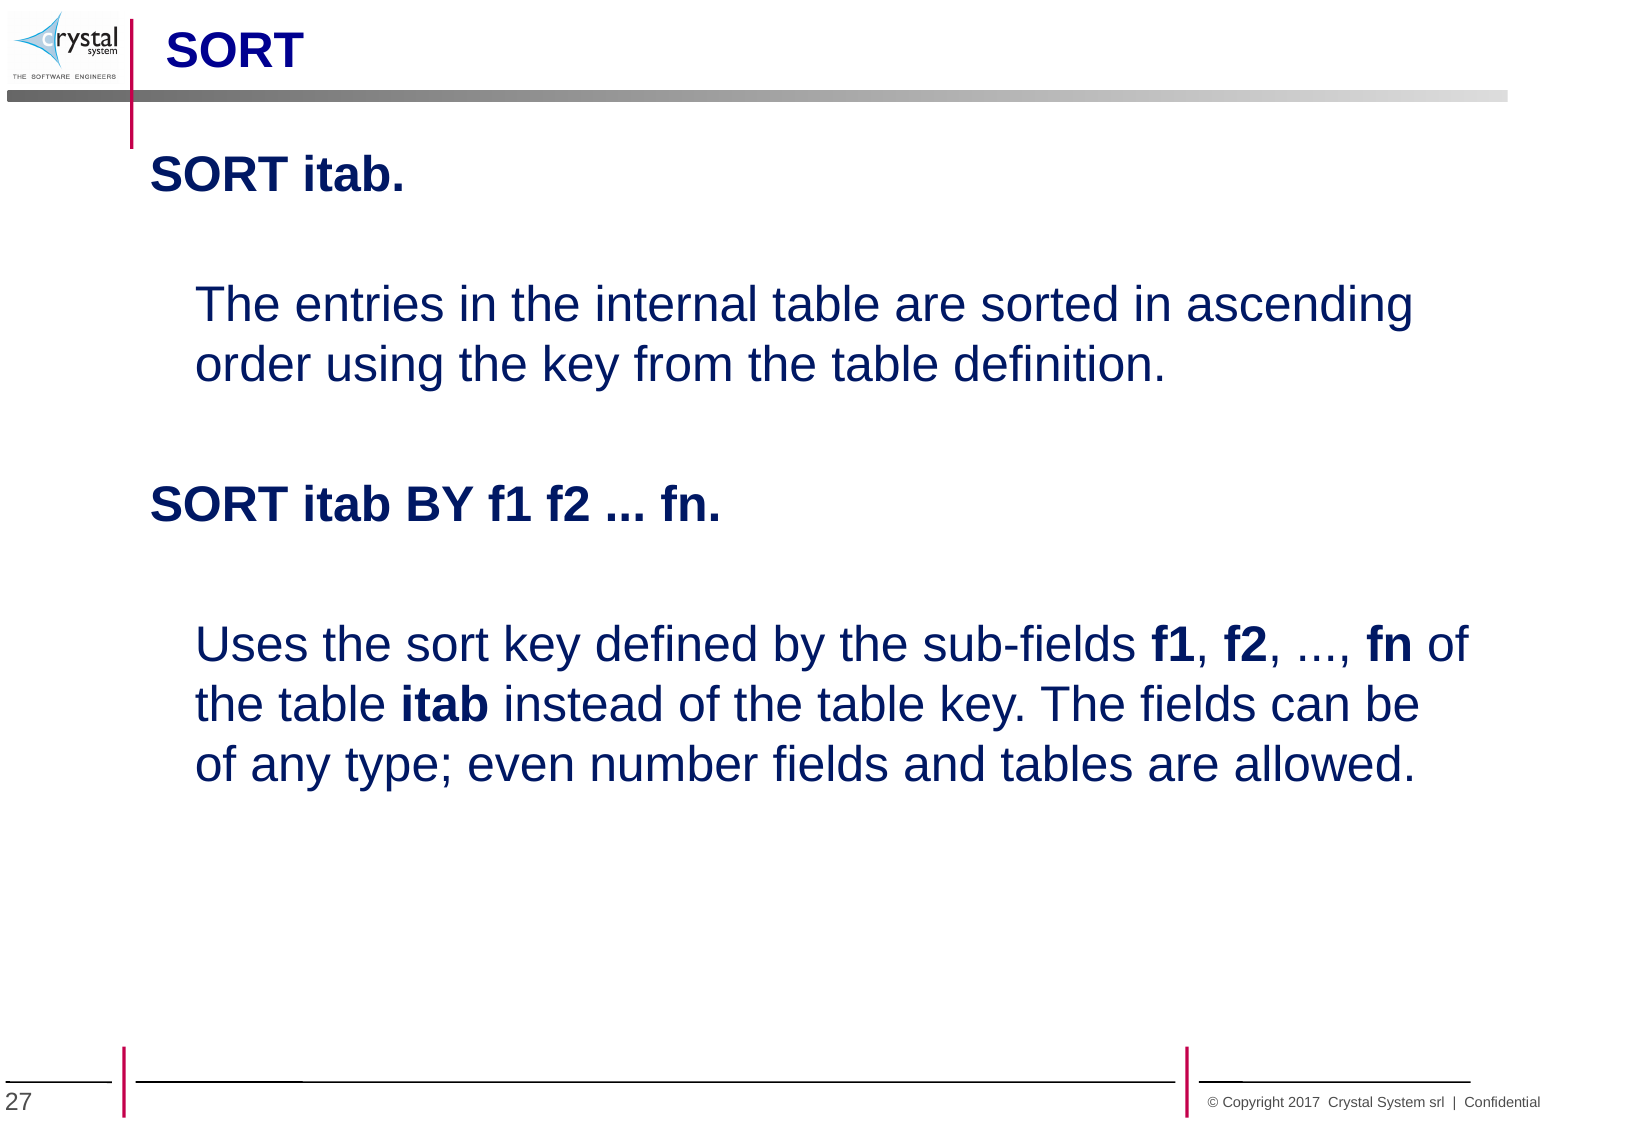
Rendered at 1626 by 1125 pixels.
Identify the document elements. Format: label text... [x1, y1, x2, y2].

picture [7, 11, 125, 84]
title SORT [150, 9, 1625, 93]
list SORT itab. The entries in the internal table are sorted in ascending order using the key from the table definition. SORT itab BY f1 f2 ... fn. Uses the sort key defined by the sub-fields f1, f2, ..., fn of the table itab instead of the table key. The fields can be of any type; even number fields and tables are allowed. [134, 134, 1491, 991]
